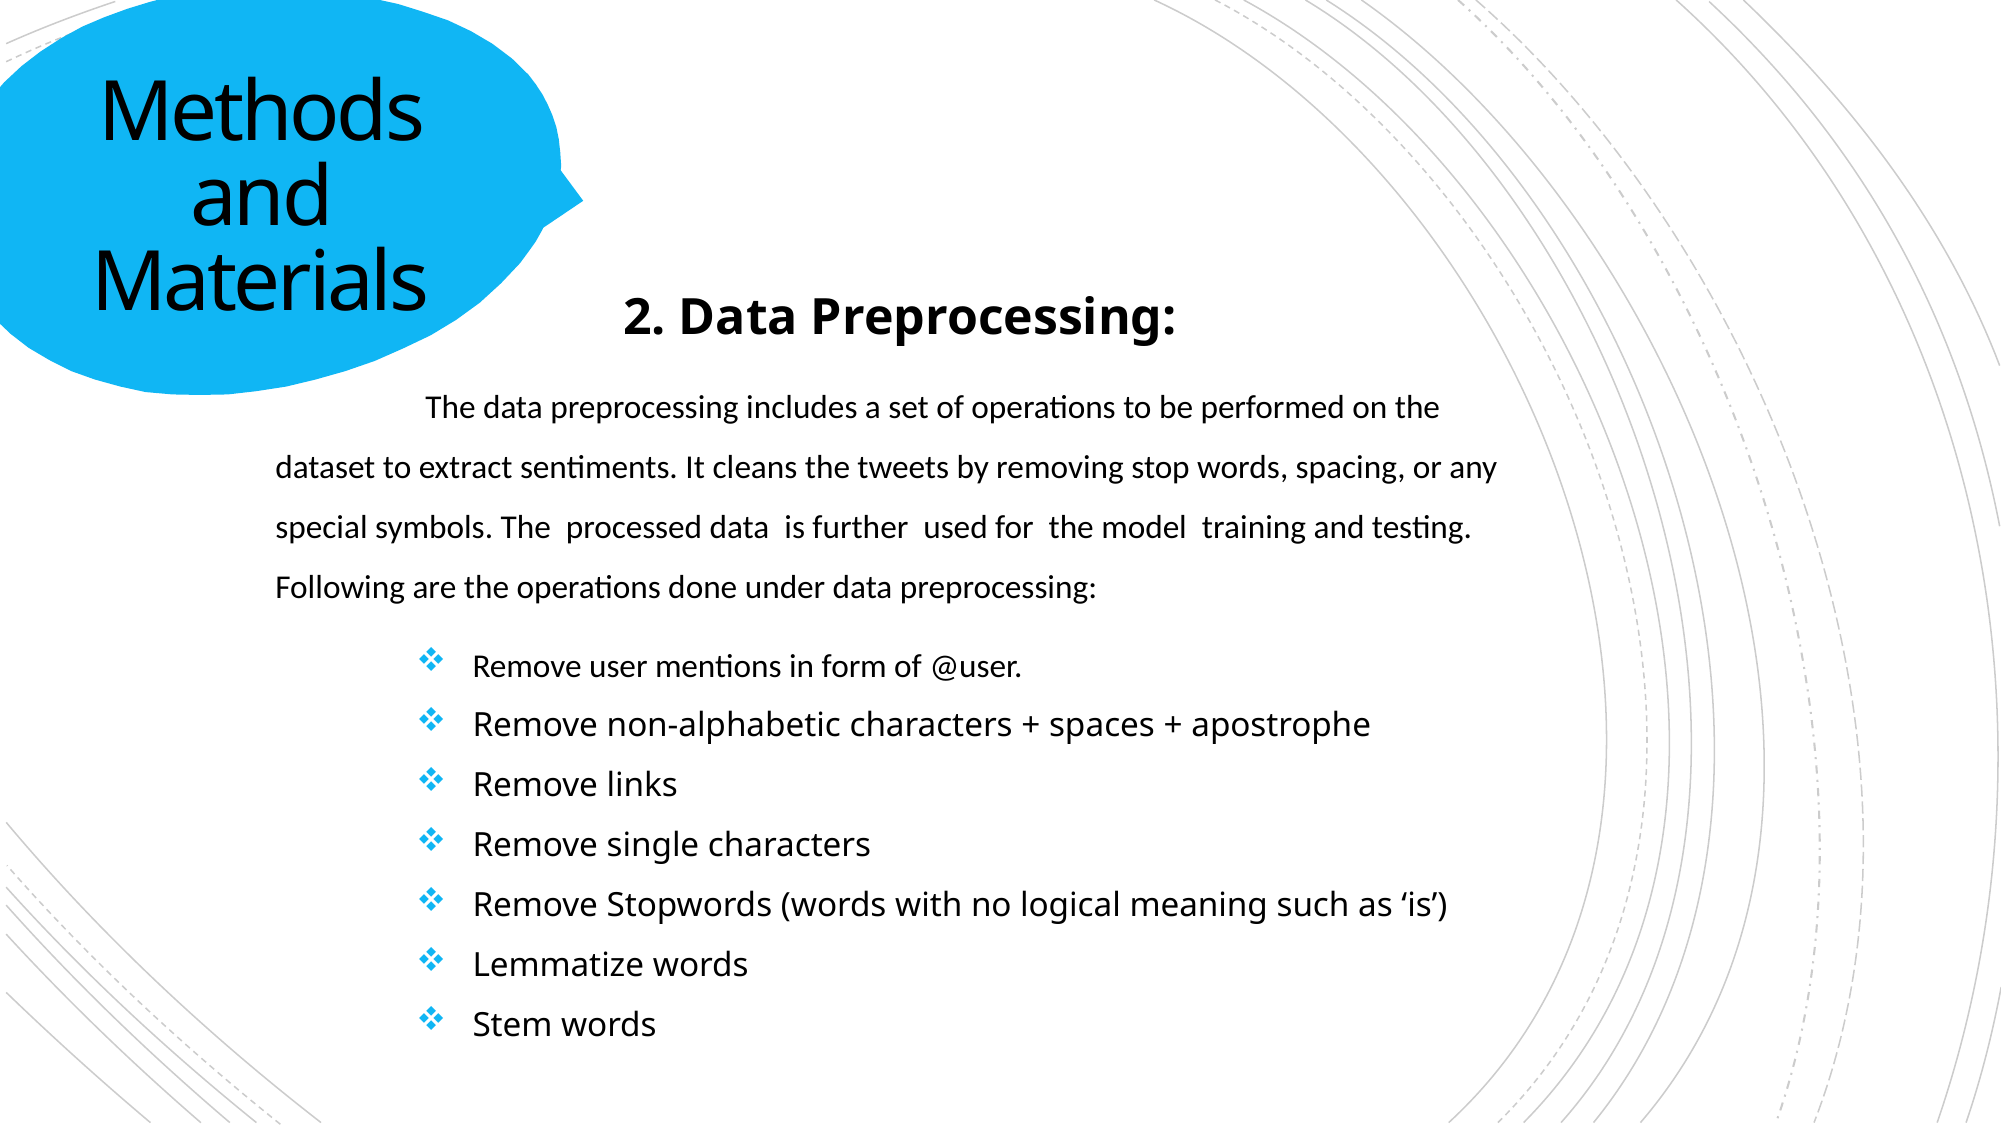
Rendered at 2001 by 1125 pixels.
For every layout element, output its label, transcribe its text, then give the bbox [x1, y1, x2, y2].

text_box Remove user mentions in form of @user. Remove non-alphabetic characters + spaces + apostrophe Remove links Remove single characters Remove Stopwords (words with no logical meaning such as ‘is’) Lemmatize words Stem words [401, 616, 1541, 1051]
title Methods and Materials [5, 0, 516, 402]
list 2. Data Preprocessing: The data preprocessing includes a set of operations to be performed on the dataset to extract sentiments. It cleans the tweets by removing stop words, spacing, or any special symbols. The processed data is further used for the model training and testing. Following are the operations done under data preprocessing: [260, 265, 1541, 918]
